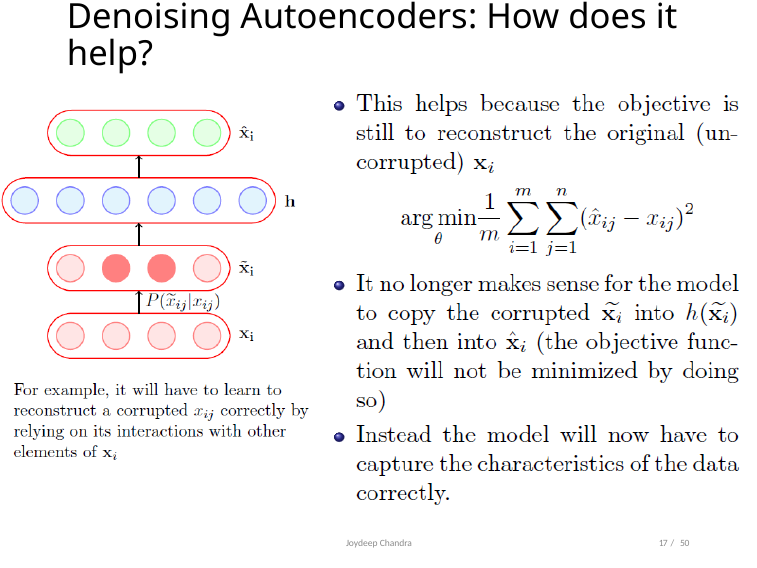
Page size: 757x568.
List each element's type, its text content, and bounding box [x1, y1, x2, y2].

title Denoising Autoencoders: How does it help? [51, 8, 705, 63]
picture [11, 378, 310, 461]
picture [0, 108, 299, 359]
slide_number 17 / 50 [534, 526, 705, 557]
footer Joydeep Chandra [250, 526, 506, 557]
picture [333, 91, 745, 509]
